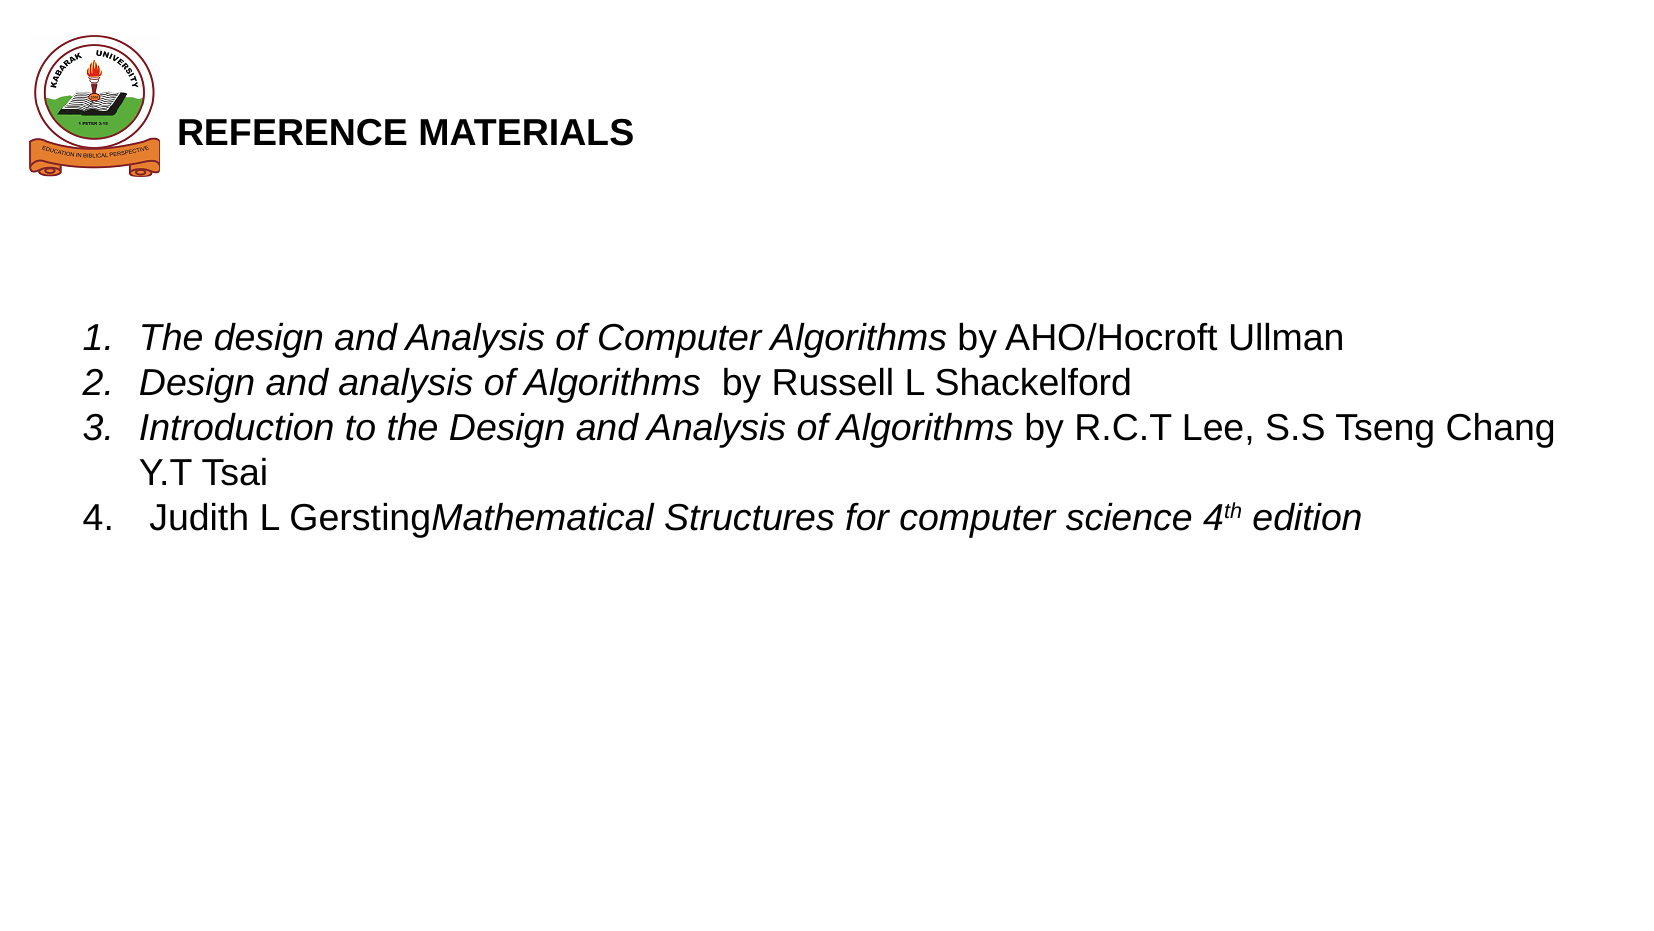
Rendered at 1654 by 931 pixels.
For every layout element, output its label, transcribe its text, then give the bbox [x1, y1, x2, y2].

subtitle The design and Analysis of Computer Algorithms by AHO/Hocroft Ullman Design and analysis of Algorithms by Russell L Shackelford Introduction to the Design and Analysis of Algorithms by R.C.T Lee, S.S Tseng Chang Y.T Tsai Judith L GerstingMathematical Structures for computer science 4th edition [82, 217, 1571, 678]
picture [29, 35, 160, 177]
title REFERENCE MATERIALS [177, 75, 1571, 217]
